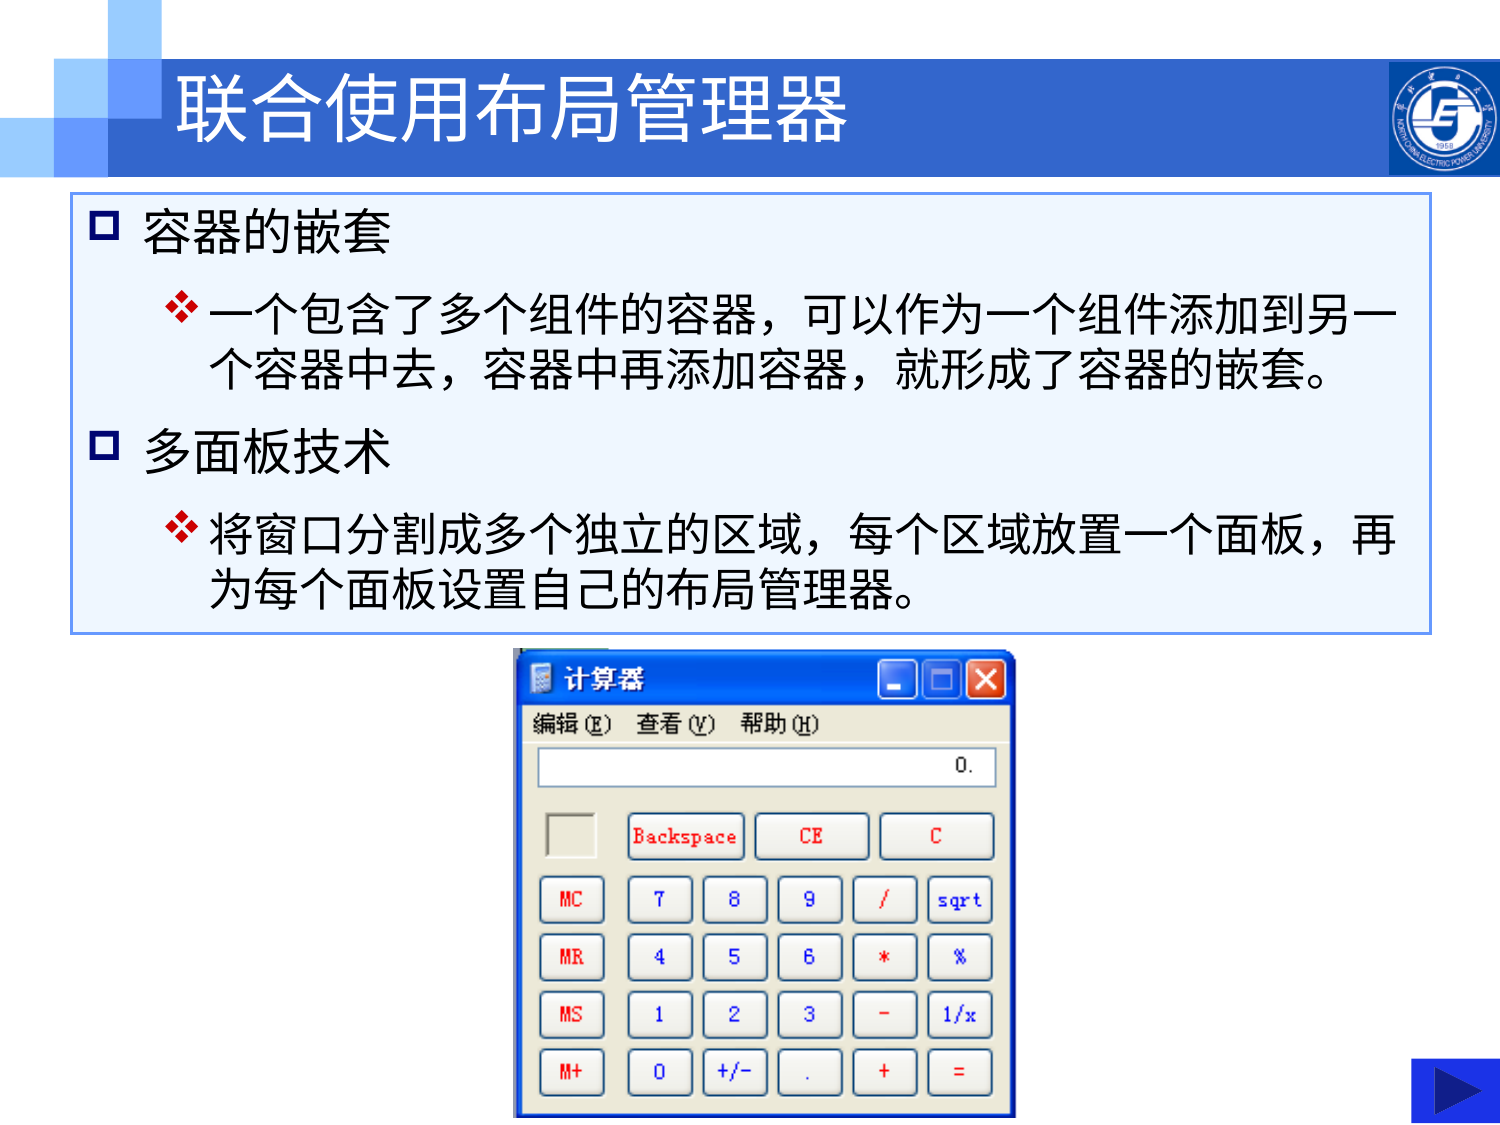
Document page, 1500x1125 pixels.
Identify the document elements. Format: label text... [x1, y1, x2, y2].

text_box 容器的嵌套 一个包含了多个组件的容器，可以作为一个组件添加到另一个容器中去，容器中再添加容器，就形成了容器的嵌套。 多面板技术 将窗口分割成多个独立的区域，每个区域放置一个面板，再为每个面板设置自己的布局管理器。 [71, 193, 1431, 634]
text_box [1411, 1058, 1500, 1124]
title 联合使用布局管理器 [159, 66, 1372, 147]
picture [1389, 62, 1500, 175]
picture [513, 648, 1022, 1118]
